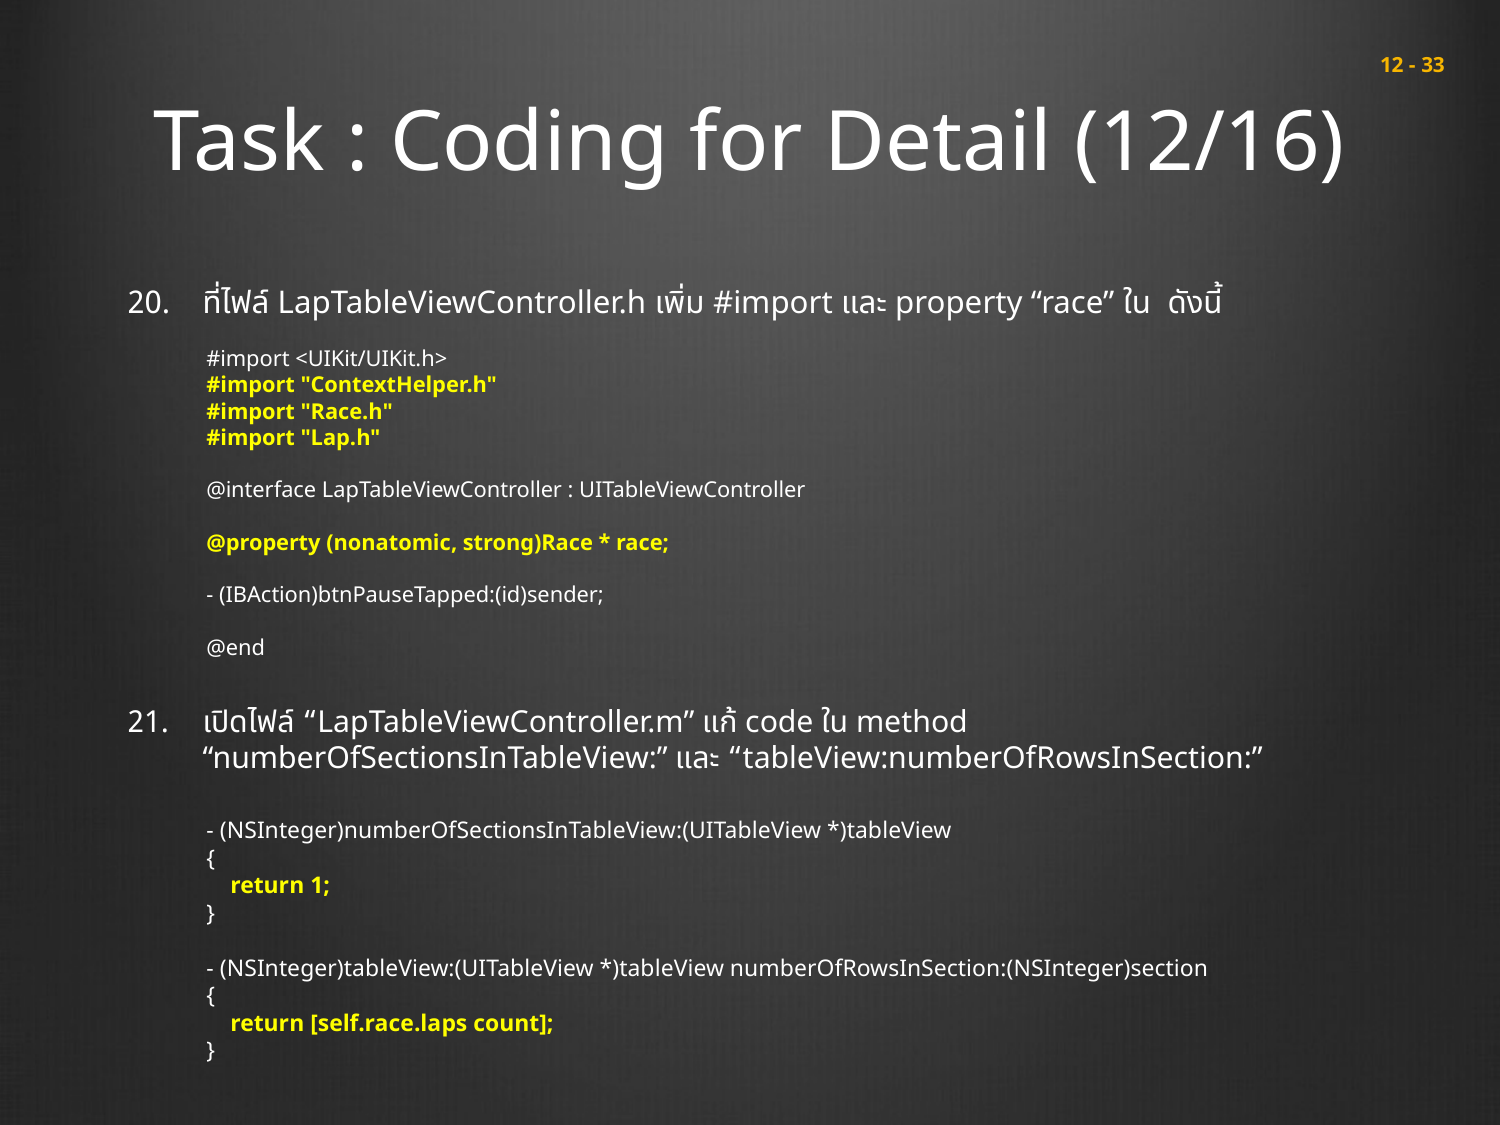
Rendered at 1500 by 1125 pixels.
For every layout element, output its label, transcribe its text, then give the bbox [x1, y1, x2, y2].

list ที่ไฟล์ LapTableViewController.h เพิ่ม #import และ property “race” ใน ดังนี้ เปิดไฟล์ “LapTableViewController.m” แก้ code ใน method “numberOfSectionsInTableView:” และ “tableView:numberOfRowsInSection:” [112, 275, 1416, 1088]
title Task : Coding for Detail (12/16) [112, 19, 1388, 255]
text_box - (NSInteger)numberOfSectionsInTableView:(UITableView *)tableView { return 1; } - (NSInteger)tableView:(UITableView *)tableView numberOfRowsInSection:(NSInteger)section { return [self.race.laps count]; } [191, 808, 1500, 1071]
text_box 12 - 33 [1306, 43, 1460, 86]
text_box #import <UIKit/UIKit.h> #import "ContextHelper.h" #import "Race.h" #import "Lap.h" @interface LapTableViewController : UITableViewController @property (nonatomic, strong)Race * race; - (IBAction)btnPauseTapped:(id)sender; @end [191, 337, 1380, 667]
